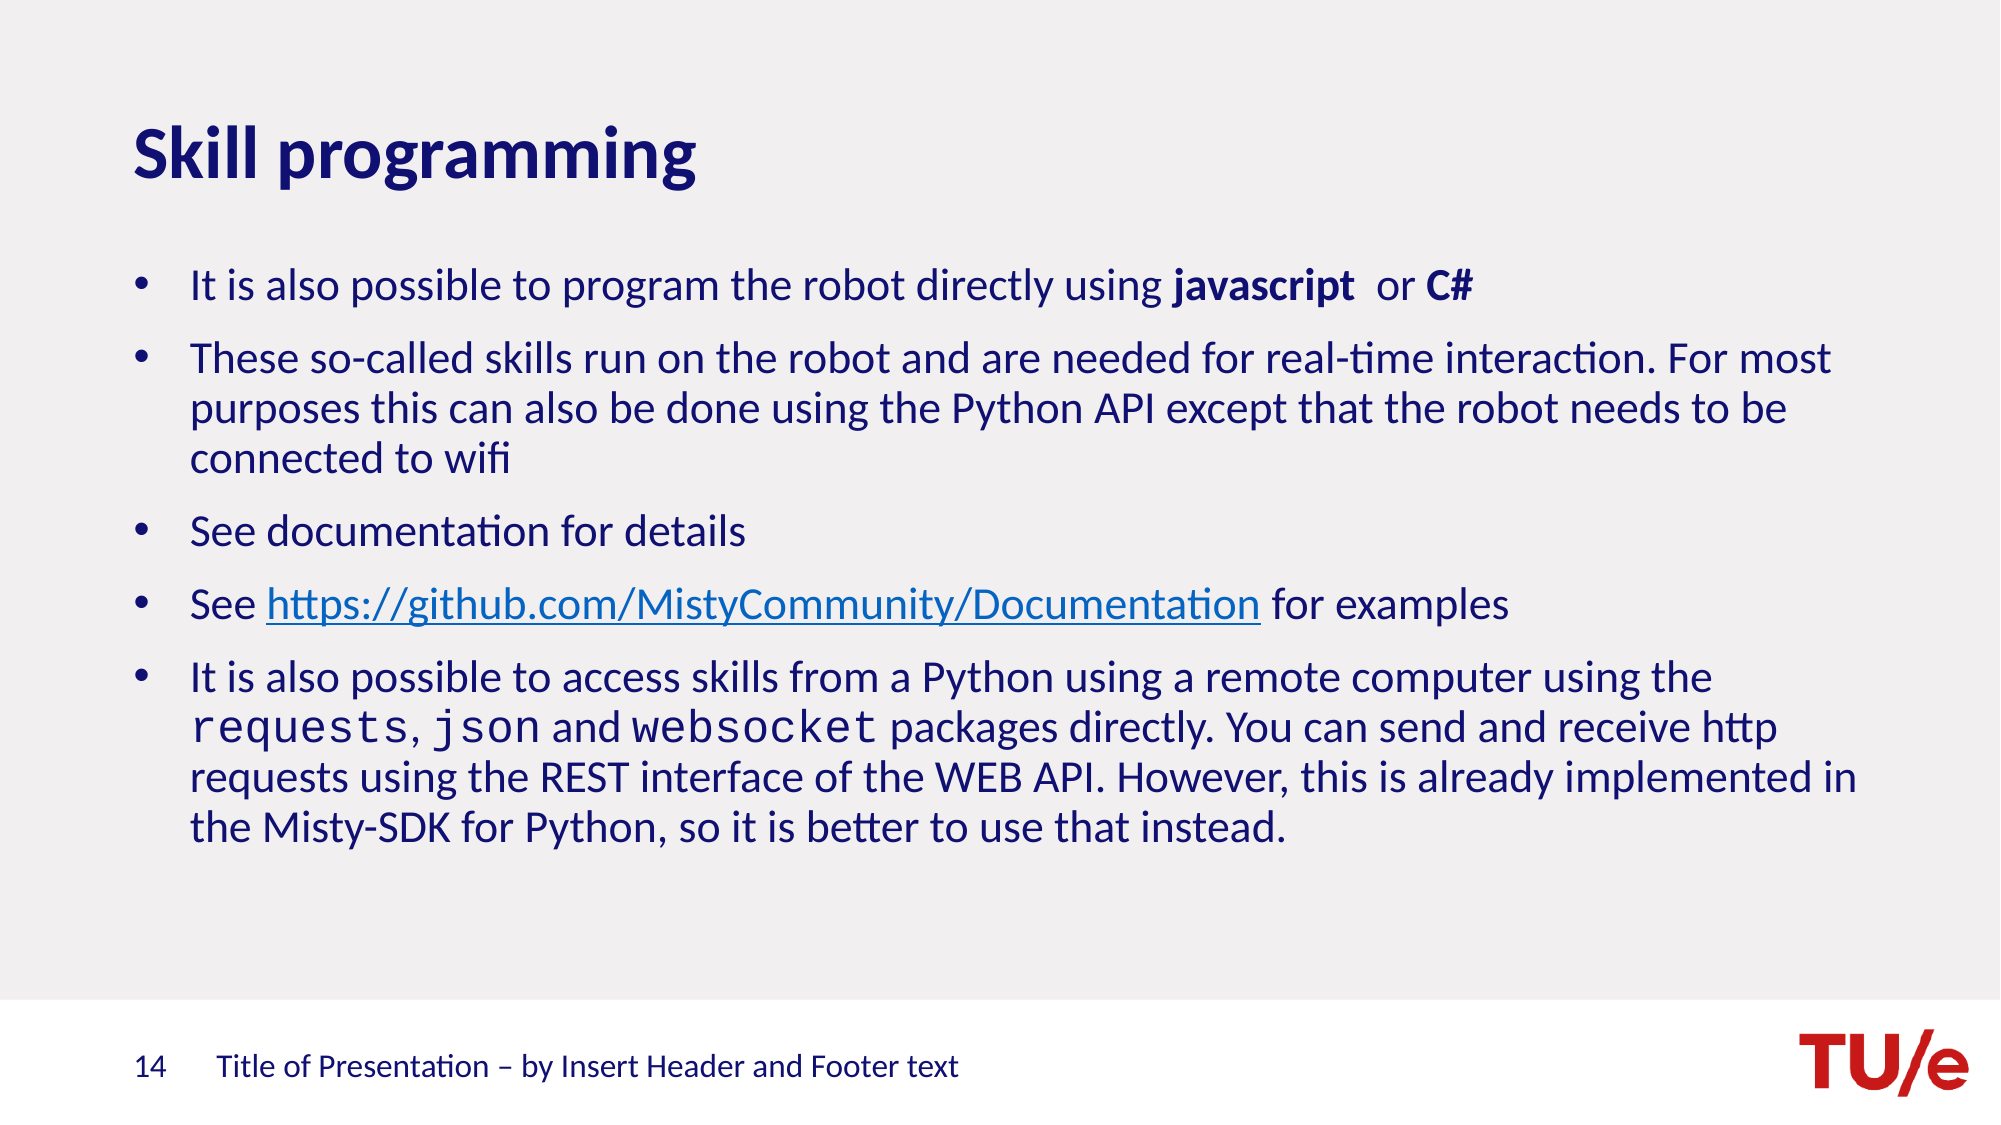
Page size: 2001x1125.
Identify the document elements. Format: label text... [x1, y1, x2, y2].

picture [1782, 1012, 1985, 1113]
slide_number 14 [133, 1044, 265, 1121]
footer Title of Presentation – by Insert Header and Footer text [216, 1043, 1689, 1121]
title Skill programming [133, 119, 1867, 206]
list It is also possible to program the robot directly using javascript or C# These so-called skills run on the robot and are needed for real-time interaction. For most purposes this can also be done using the Python API except that the robot needs to be connected to wifi See documentation for details See https://github.com/MistyCommunity/Documentation for examples It is also possible to access skills from a Python using a remote computer using the requests, json and websocket packages directly. You can send and receive http requests using the REST interface of the WEB API. However, this is already implemented in the Misty-SDK for Python, so it is better to use that instead. [133, 259, 1867, 1000]
